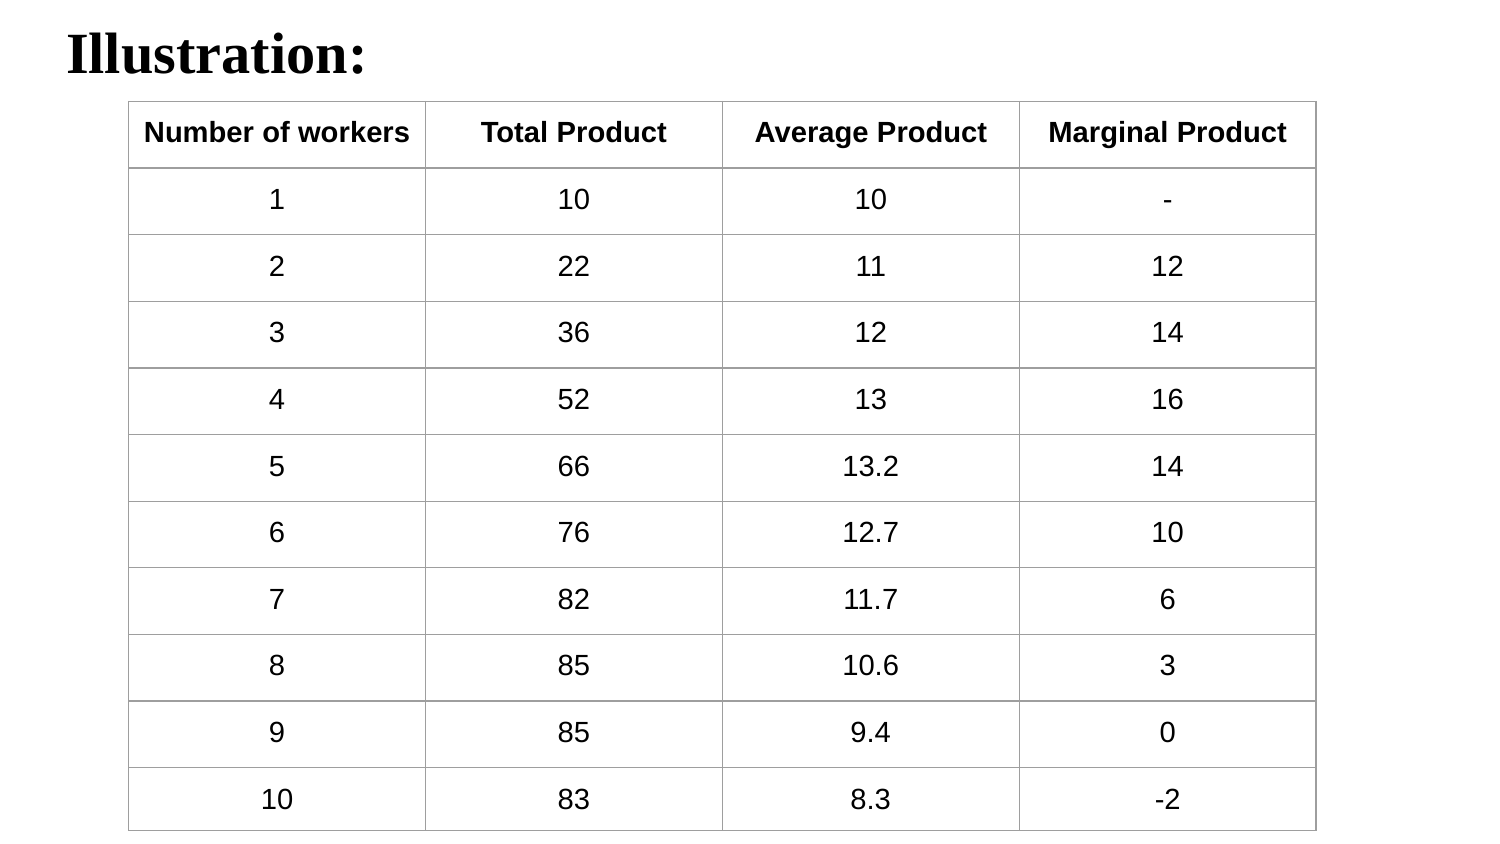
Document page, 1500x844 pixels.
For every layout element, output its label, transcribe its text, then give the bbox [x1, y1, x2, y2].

table_header Number of workers [129, 102, 425, 167]
table_cell 2 [129, 235, 425, 301]
table_cell 1 [129, 169, 425, 234]
table_cell 85 [426, 635, 722, 700]
table_cell 9 [129, 702, 425, 767]
table_cell 12 [723, 302, 1019, 367]
table_cell 76 [426, 502, 722, 567]
table_cell 11 [723, 235, 1019, 301]
table_cell 13 [723, 369, 1019, 434]
table_cell 6 [129, 502, 425, 567]
table_cell 12 [1020, 235, 1315, 301]
table_cell 82 [426, 568, 722, 634]
table_cell 8.3 [723, 768, 1019, 830]
table_cell 36 [426, 302, 722, 367]
table_cell 10 [426, 169, 722, 234]
table_cell 10 [723, 169, 1019, 234]
table_cell 10 [1020, 502, 1315, 567]
table_cell 9.4 [723, 702, 1019, 767]
table_cell 7 [129, 568, 425, 634]
table_cell 83 [426, 768, 722, 830]
table_cell 10.6 [723, 635, 1019, 700]
table_cell 0 [1020, 702, 1315, 767]
table_cell 13.2 [723, 435, 1019, 501]
table_cell 8 [129, 635, 425, 700]
table_cell 3 [129, 302, 425, 367]
table_cell 14 [1020, 435, 1315, 501]
table_cell 10 [129, 768, 425, 830]
table_cell 5 [129, 435, 425, 501]
table_cell 6 [1020, 568, 1315, 634]
table_header Total Product [426, 102, 722, 167]
table_cell 85 [426, 702, 722, 767]
table_cell 3 [1020, 635, 1315, 700]
table_cell 16 [1020, 369, 1315, 434]
table_cell 14 [1020, 302, 1315, 367]
table_cell 52 [426, 369, 722, 434]
table_header Average Product [723, 102, 1019, 167]
table_header Marginal Product [1020, 102, 1315, 167]
table_cell 22 [426, 235, 722, 301]
table_cell 11.7 [723, 568, 1019, 634]
table_cell 12.7 [723, 502, 1019, 567]
table_cell -2 [1020, 768, 1315, 830]
title Illustration: [51, 0, 1449, 83]
table_cell 4 [129, 369, 425, 434]
table_cell 66 [426, 435, 722, 501]
table_cell - [1020, 169, 1315, 234]
